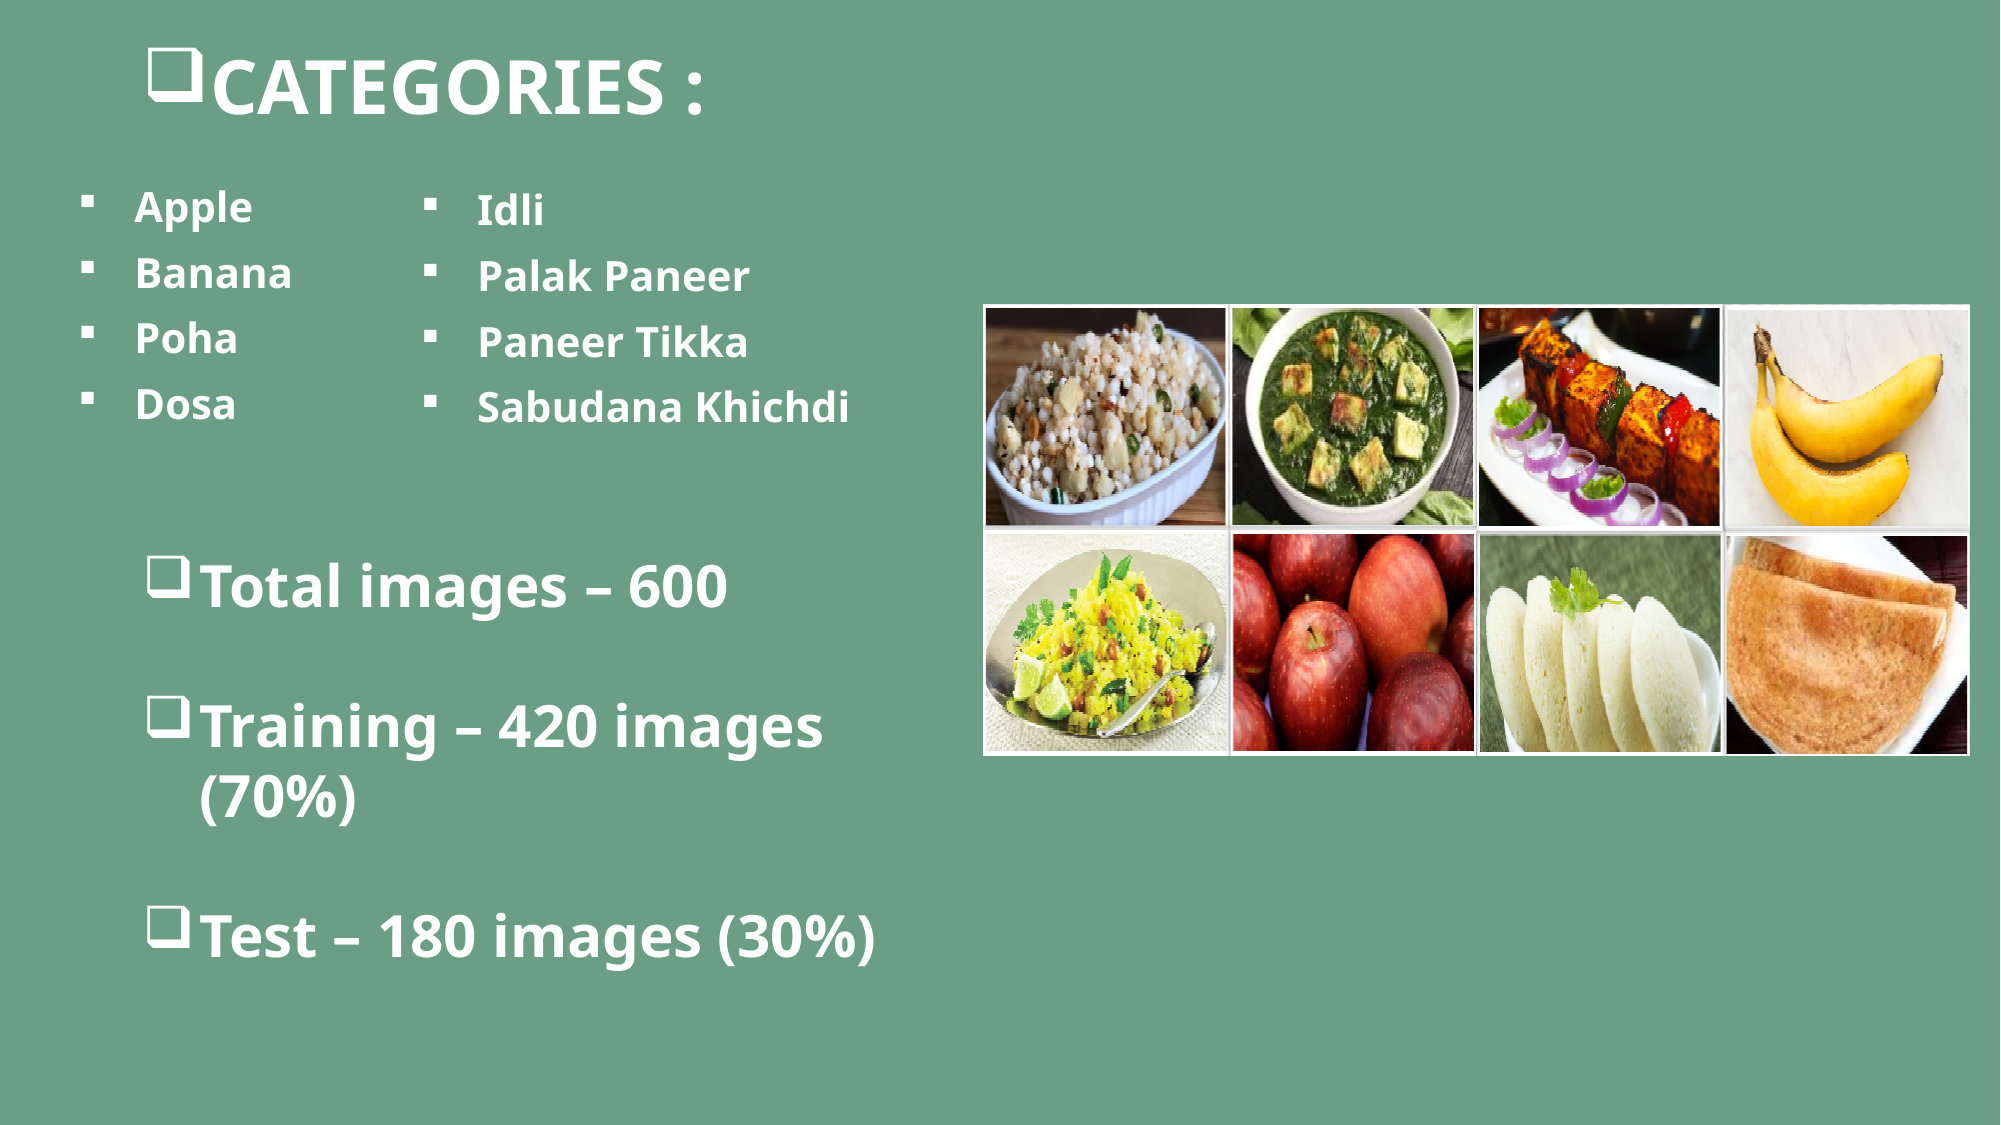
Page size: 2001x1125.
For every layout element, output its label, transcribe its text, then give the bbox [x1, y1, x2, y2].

text_box CATEGORIES : Total images – 600 Training – 420 images (70%) Test – 180 images (30%) [128, 451, 964, 977]
text_box Apple Banana Poha Dosa [63, 178, 1564, 451]
text_box CATEGORIES : Total images – 600 Training – 420 images (70%) Test – 180 images (30%) [128, 0, 964, 178]
text_box Idli Palak Paneer Paneer Tikka Sabudana Khichdi [406, 182, 1906, 454]
picture [983, 304, 1970, 756]
